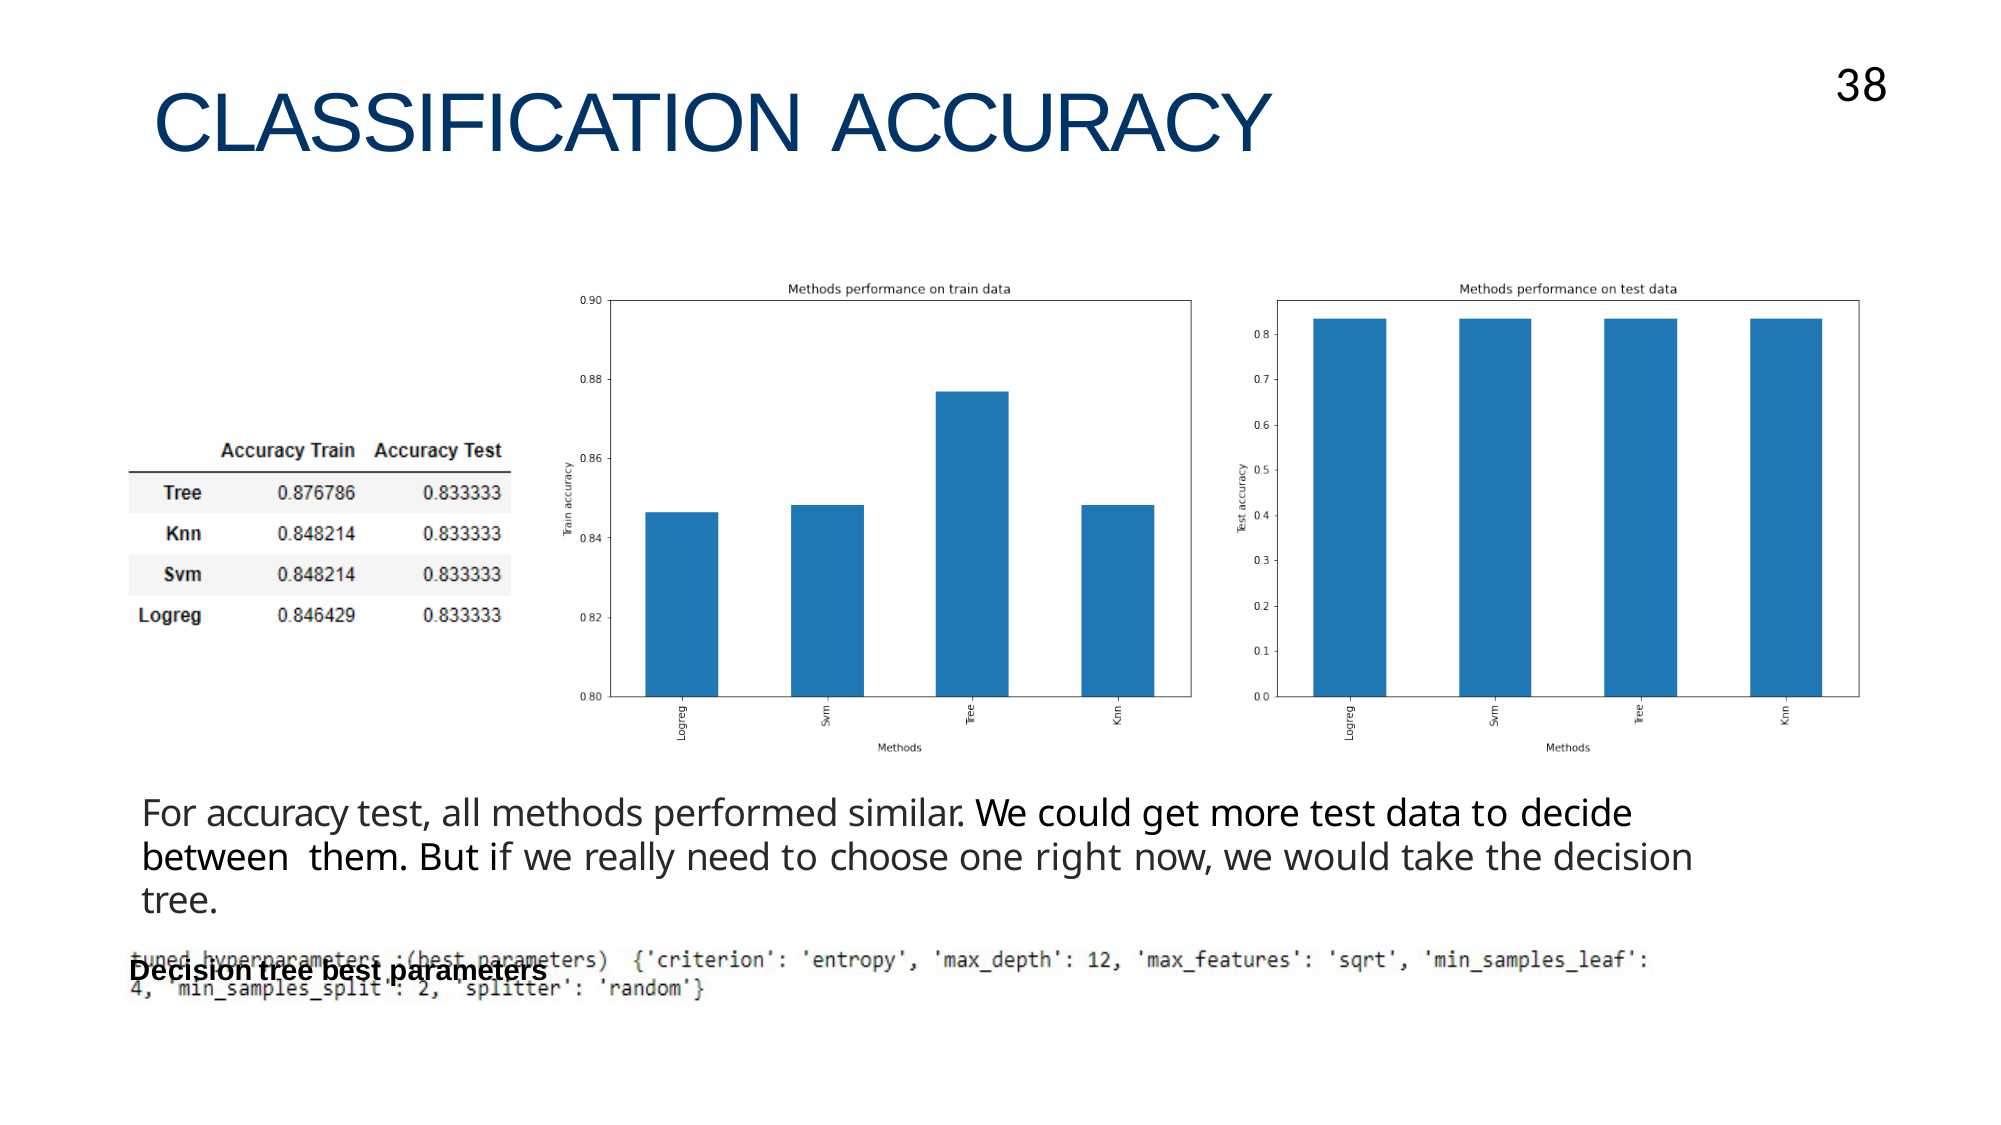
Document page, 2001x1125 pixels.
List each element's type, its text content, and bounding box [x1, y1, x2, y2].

picture [557, 276, 1198, 762]
slide_number 38 [1437, 0, 1888, 419]
text_box For accuracy test, all methods performed similar. We could get more test data to decide between them. But if we really need to choose one right now, we would take the decision tree. Decision tree best parameters [127, 785, 1698, 987]
picture [126, 949, 1655, 1004]
picture [126, 437, 512, 641]
title Classification Accuracy [139, 21, 1288, 213]
picture [1230, 276, 1866, 762]
